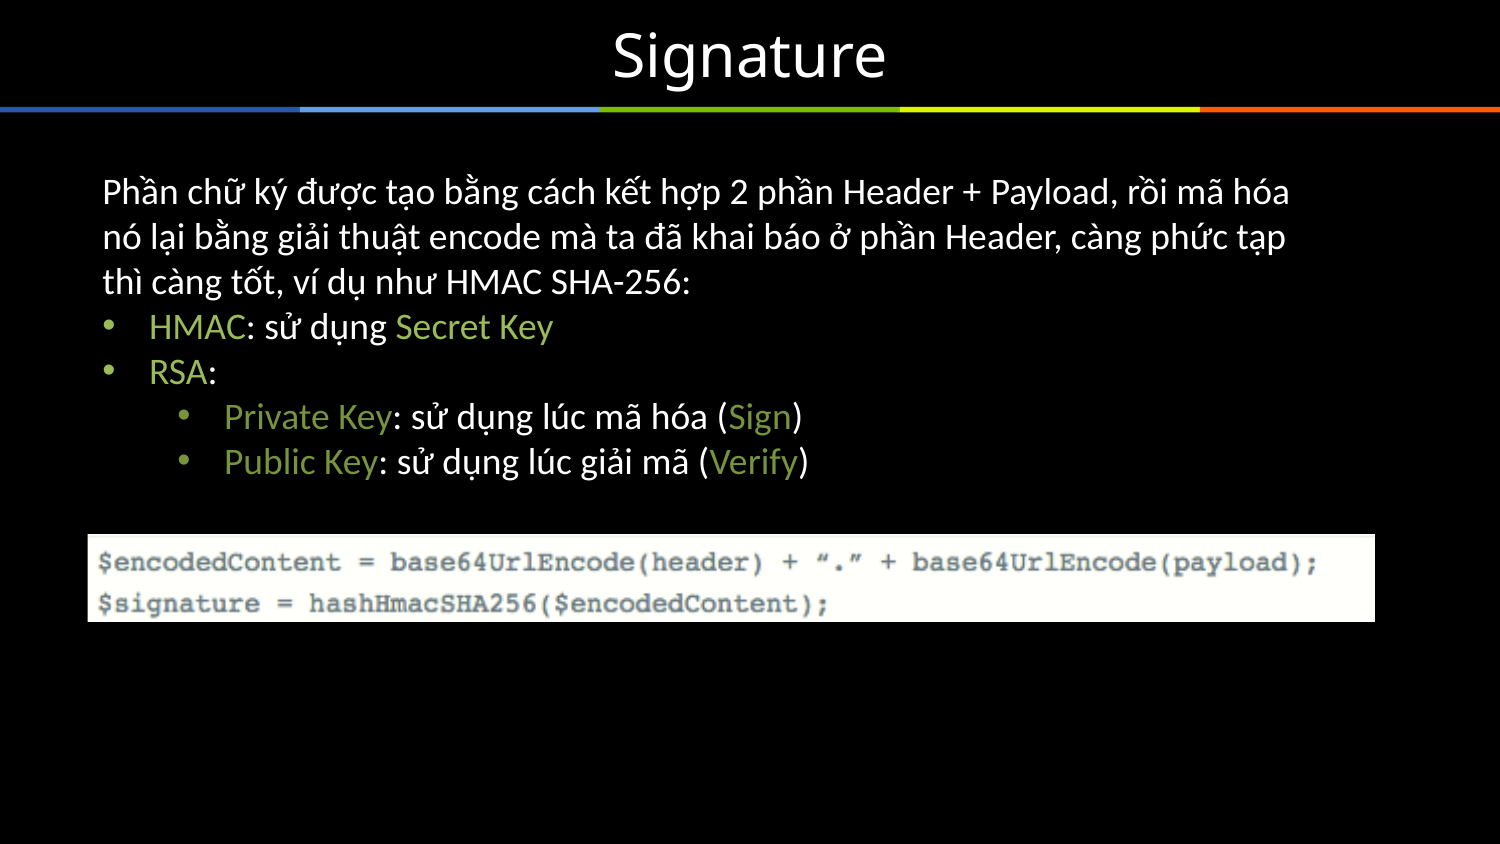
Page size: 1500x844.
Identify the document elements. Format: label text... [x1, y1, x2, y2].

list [87, 534, 1376, 623]
title Signature [37, 9, 1463, 98]
text_box Phần chữ ký được tạo bằng cách kết hợp 2 phần Header + Payload, rồi mã hóa nó lại bằng giải thuật encode mà ta đã khai báo ở phần Header, càng phức tạp thì càng tốt, ví dụ như HMAC SHA-256: HMAC: sử dụng Secret Key RSA: Private Key: sử dụng lúc mã hóa (Sign) Public Key: sử dụng lúc giải mã (Verify) [87, 159, 1350, 490]
